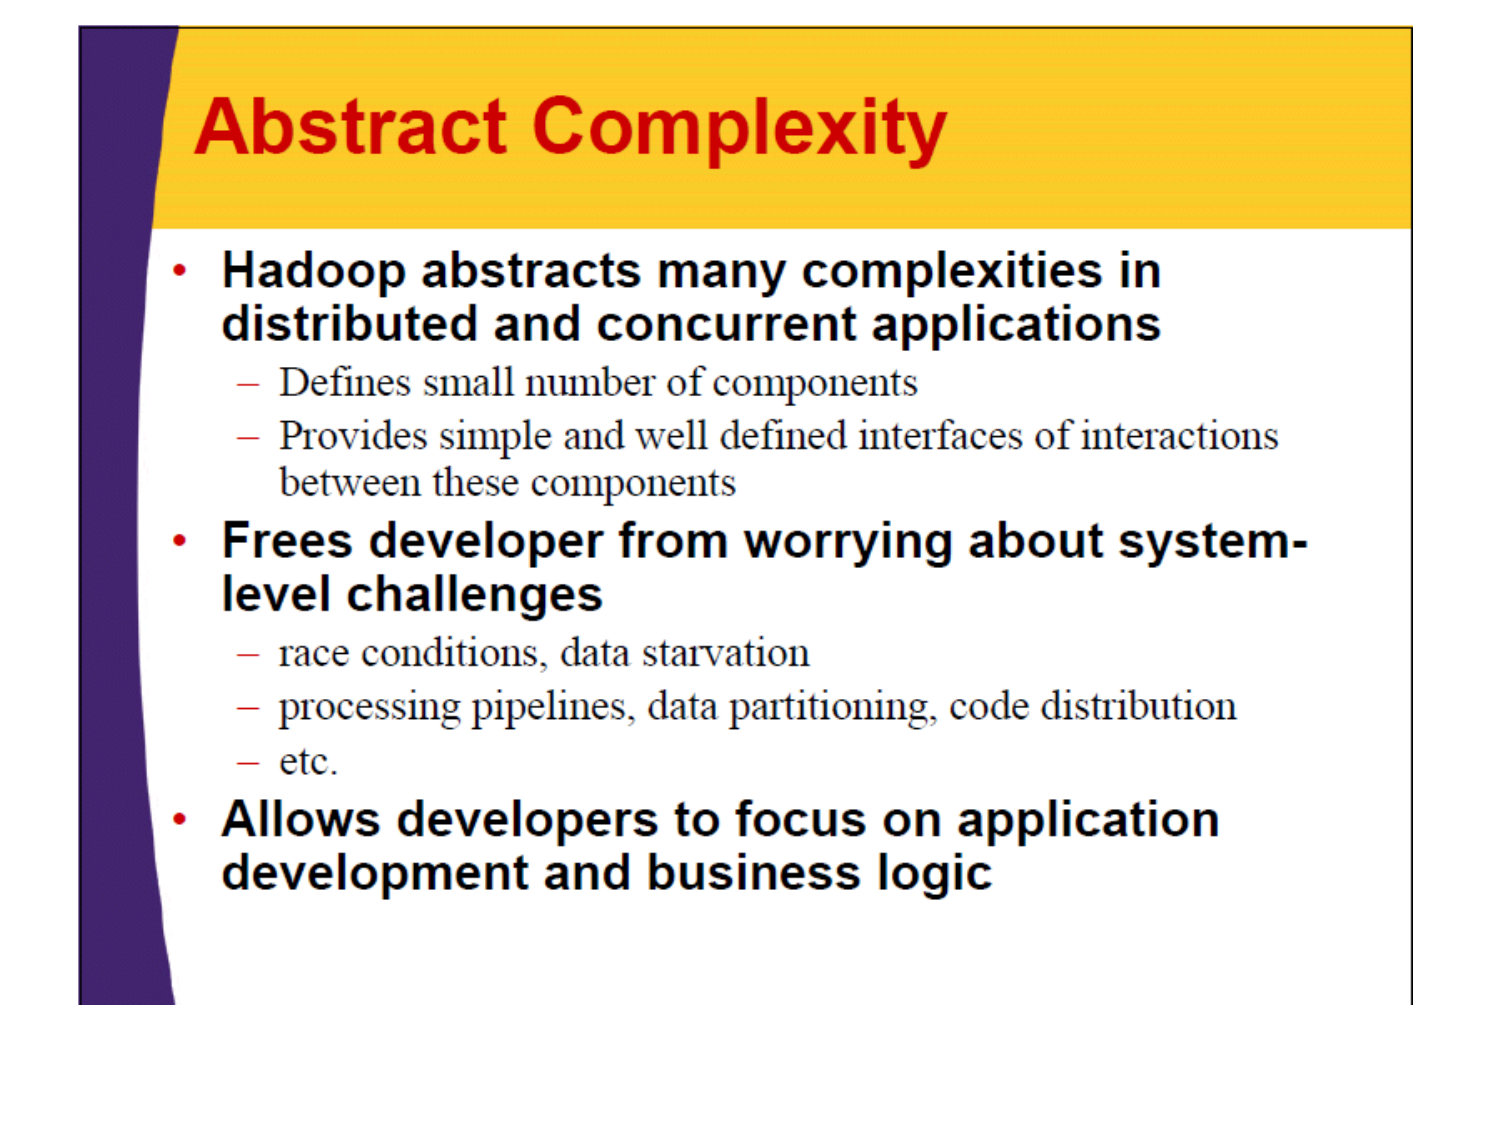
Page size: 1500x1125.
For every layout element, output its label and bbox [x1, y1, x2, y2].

list [62, 19, 1413, 1006]
